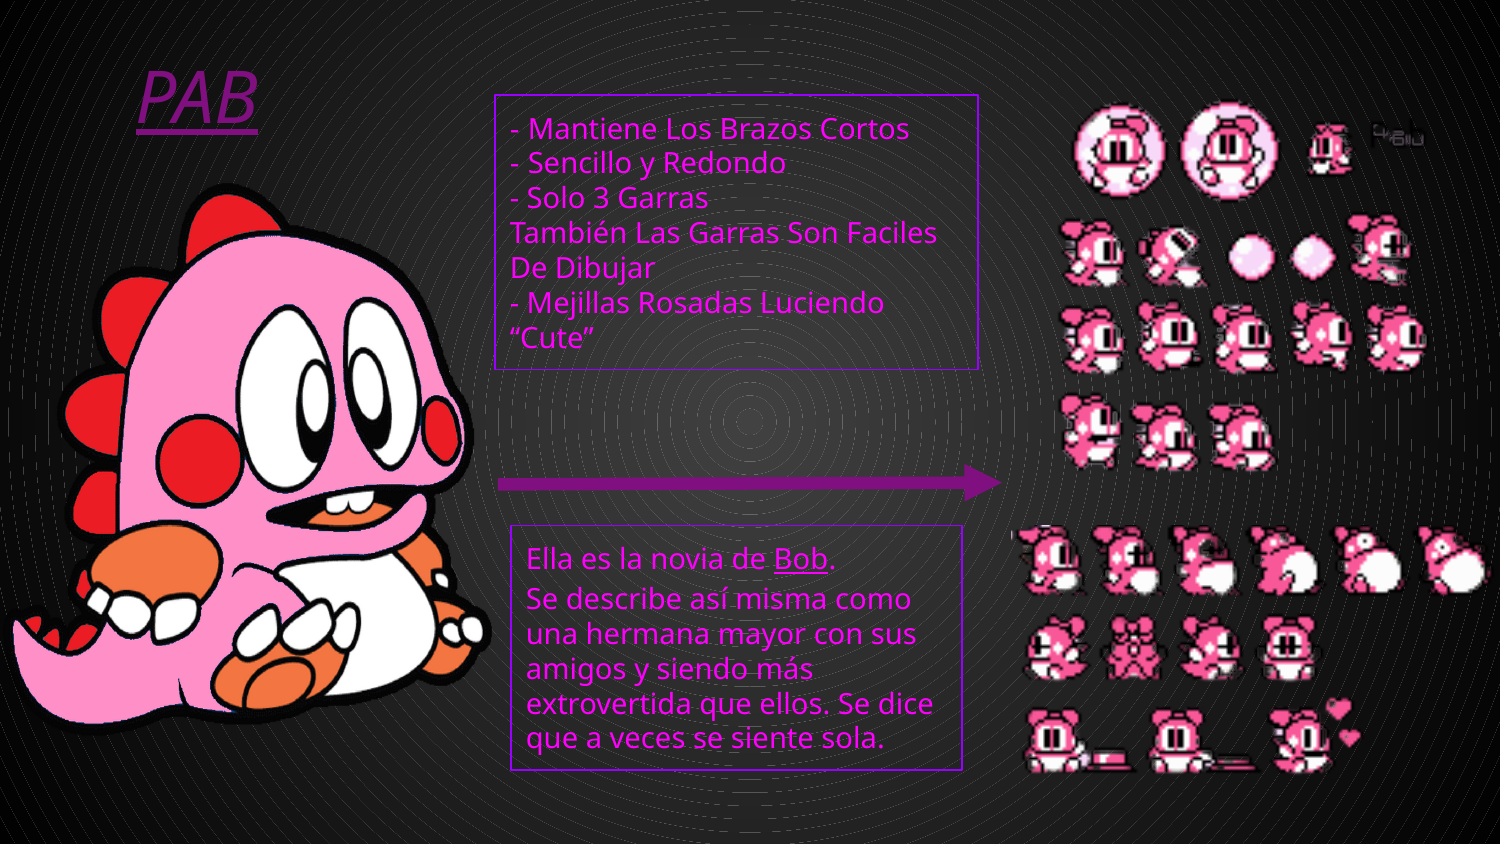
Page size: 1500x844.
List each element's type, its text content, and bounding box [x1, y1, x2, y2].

picture [1011, 524, 1500, 786]
picture [1034, 94, 1472, 481]
text_box - Mantiene Los Brazos Cortos - Sencillo y Redondo - Solo 3 Garras También Las Garras Son Faciles De Dibujar - Mejillas Rosadas Luciendo “Cute” [494, 94, 978, 370]
picture [0, 179, 496, 739]
text_box Ella es la novia de Bob. Se describe así misma como una hermana mayor con sus amigos y siendo más extrovertida que ellos. Se dice que a veces se siente sola. [510, 525, 962, 770]
text_box PAB [45, 36, 358, 154]
